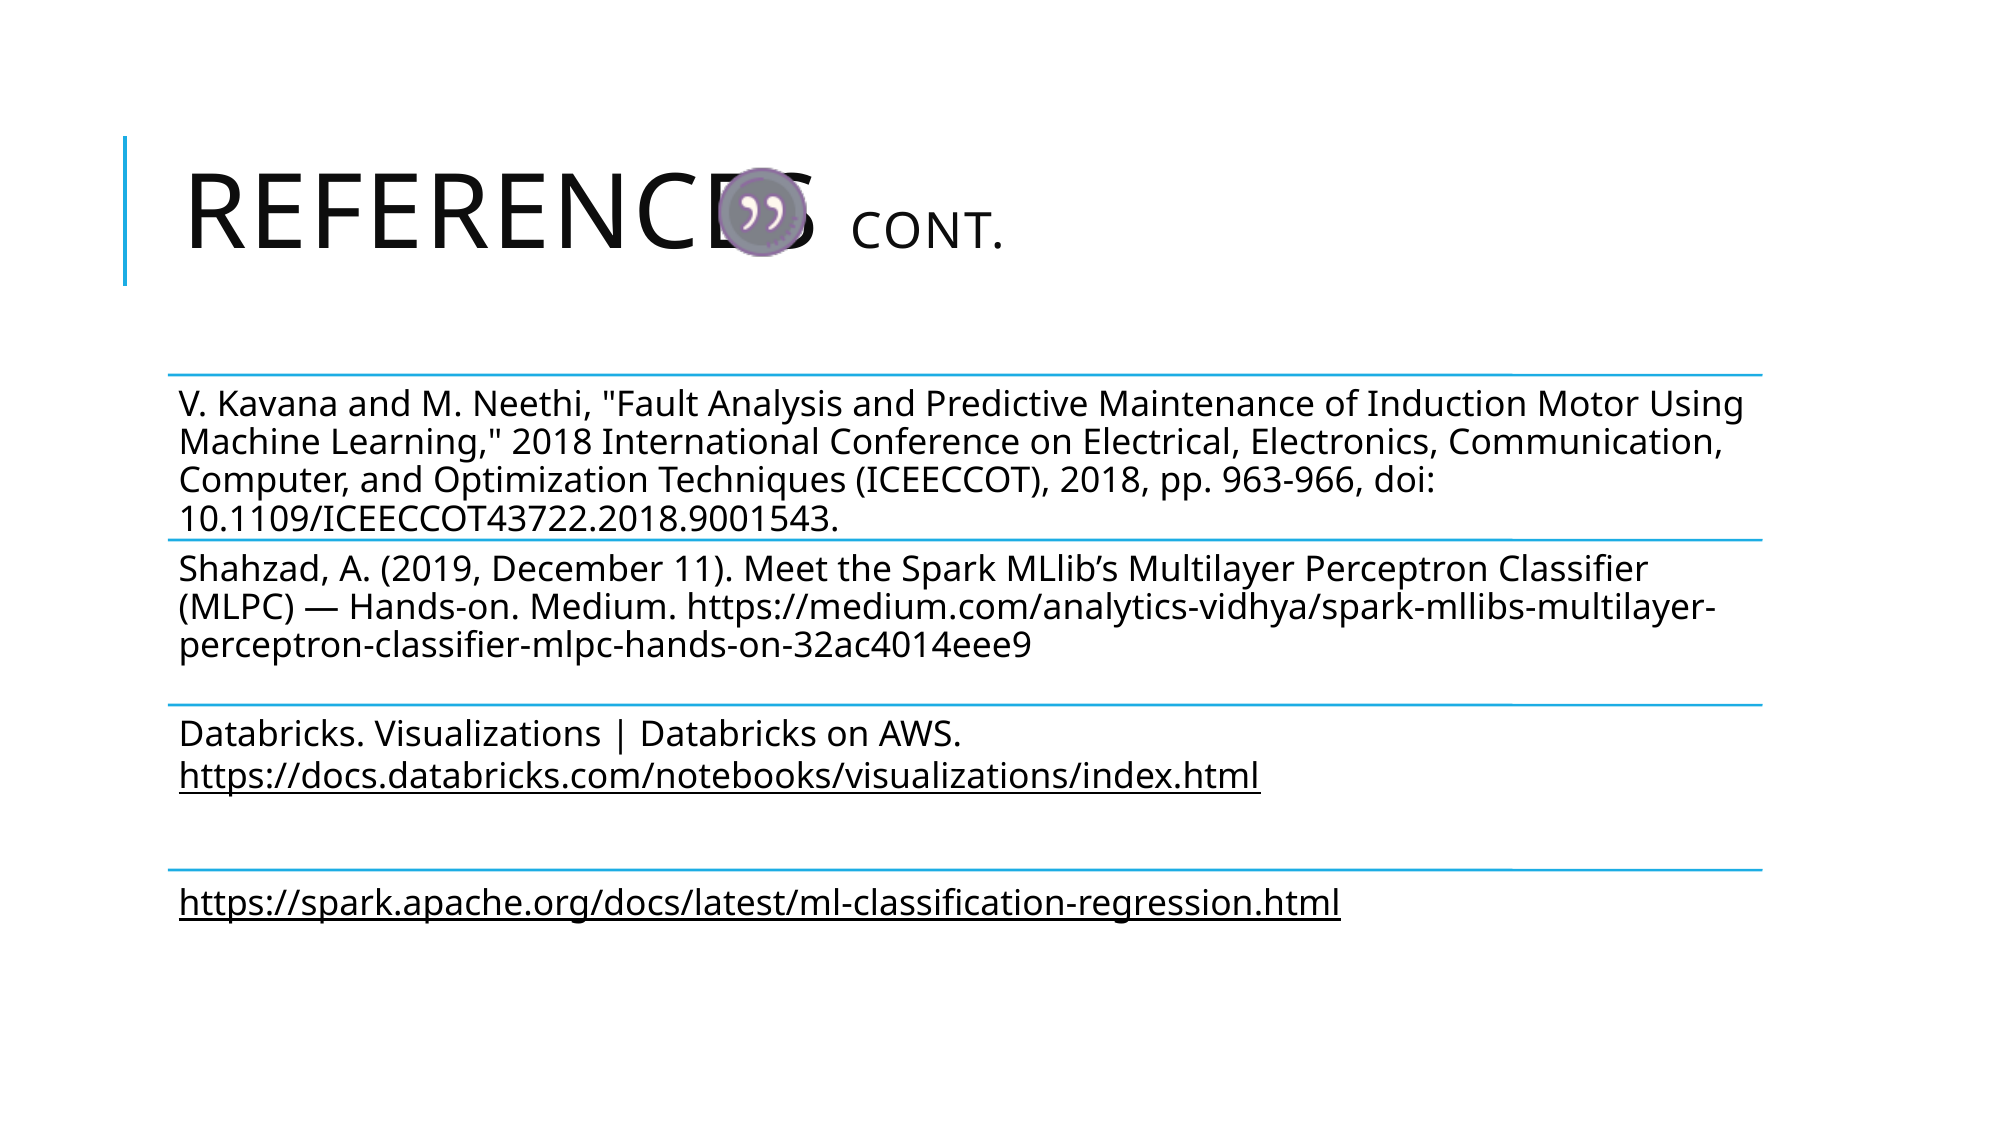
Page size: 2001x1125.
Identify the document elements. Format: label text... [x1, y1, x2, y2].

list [167, 374, 1763, 1036]
title References Cont. [168, 96, 1763, 342]
picture [712, 162, 813, 263]
